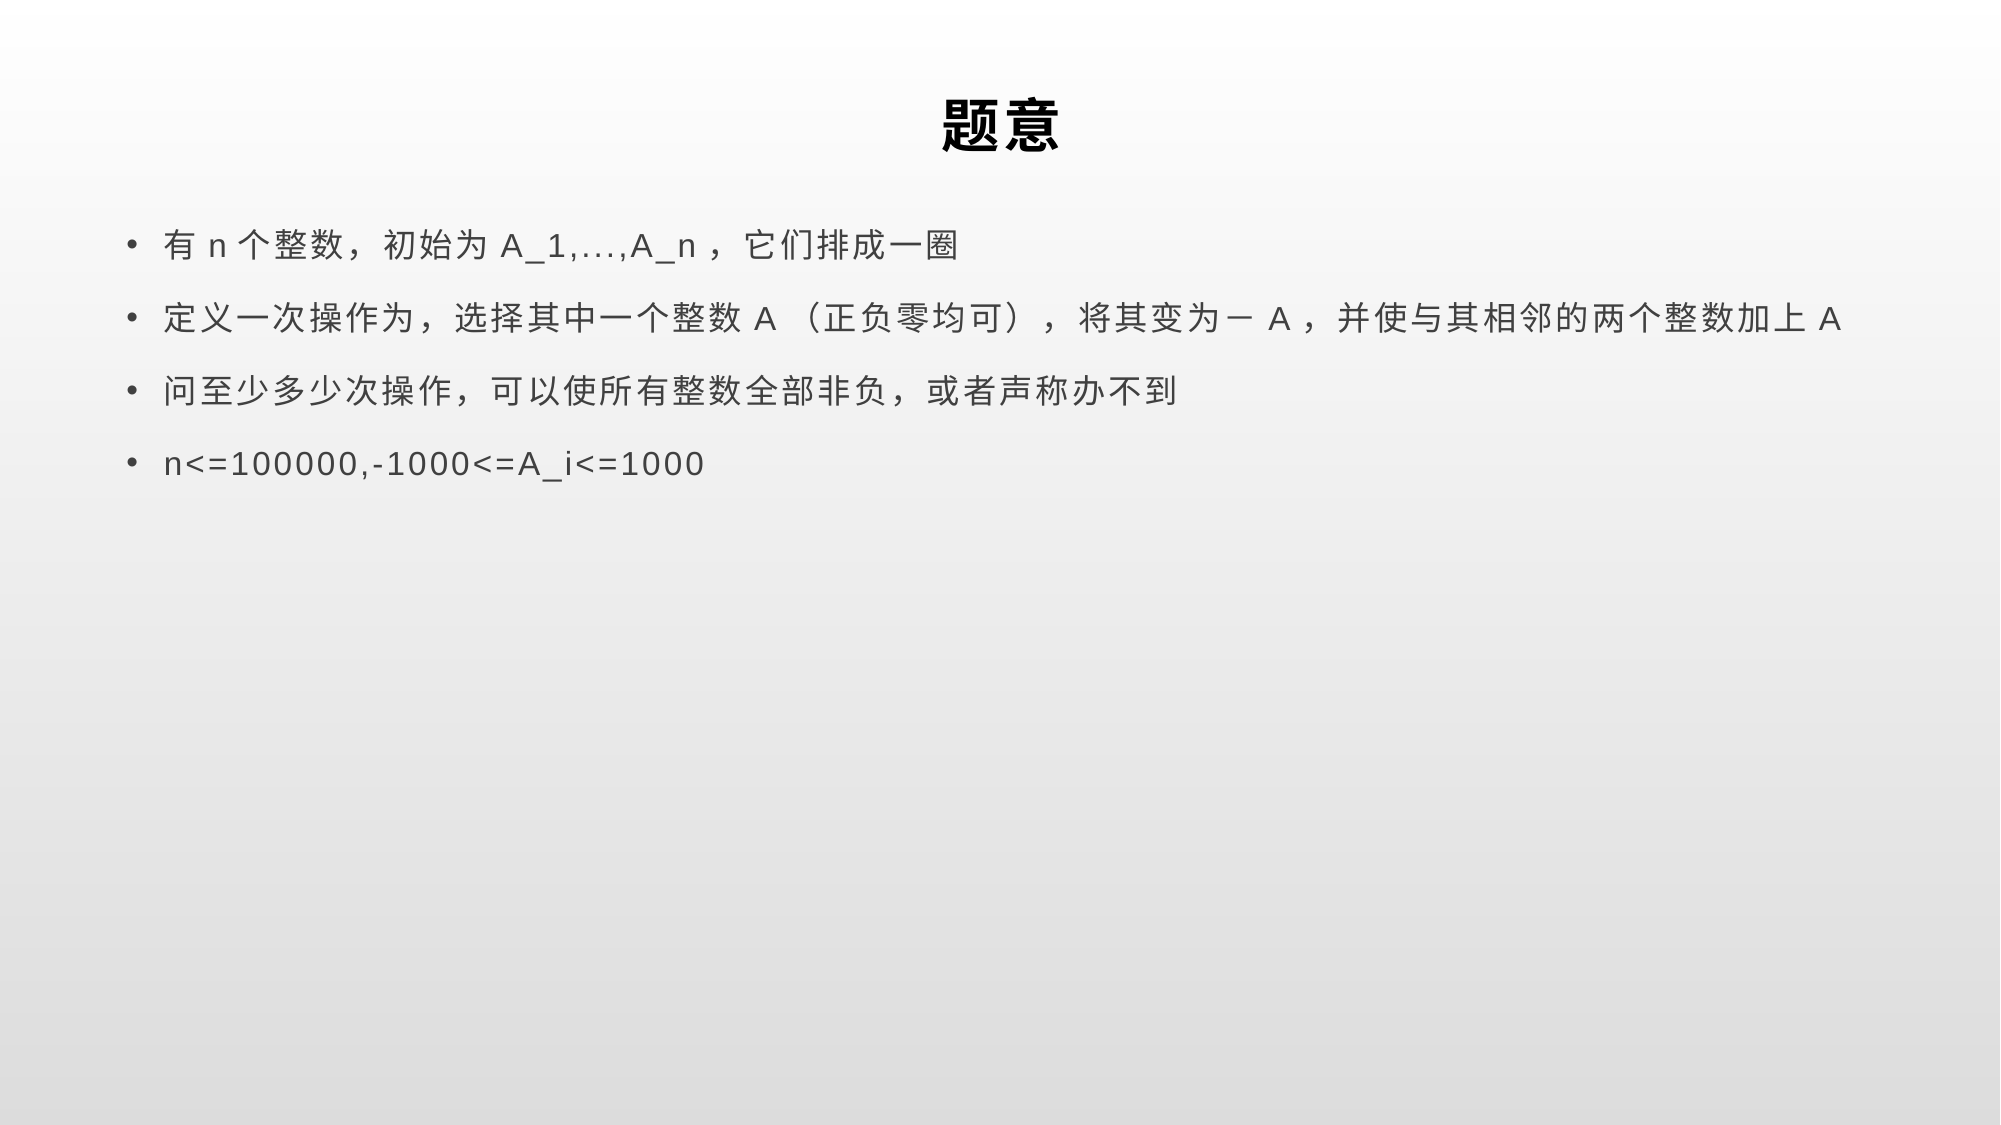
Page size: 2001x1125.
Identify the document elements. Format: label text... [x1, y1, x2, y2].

title 题意 [109, 70, 1891, 178]
list 有n个整数，初始为A_1,...,A_n，它们排成一圈 定义一次操作为，选择其中一个整数A（正负零均可），将其变为－A，并使与其相邻的两个整数加上A 问至少多少次操作，可以使所有整数全部非负，或者声称办不到 n<=100000,-1000<=A_i<=1000 [109, 212, 1891, 1040]
